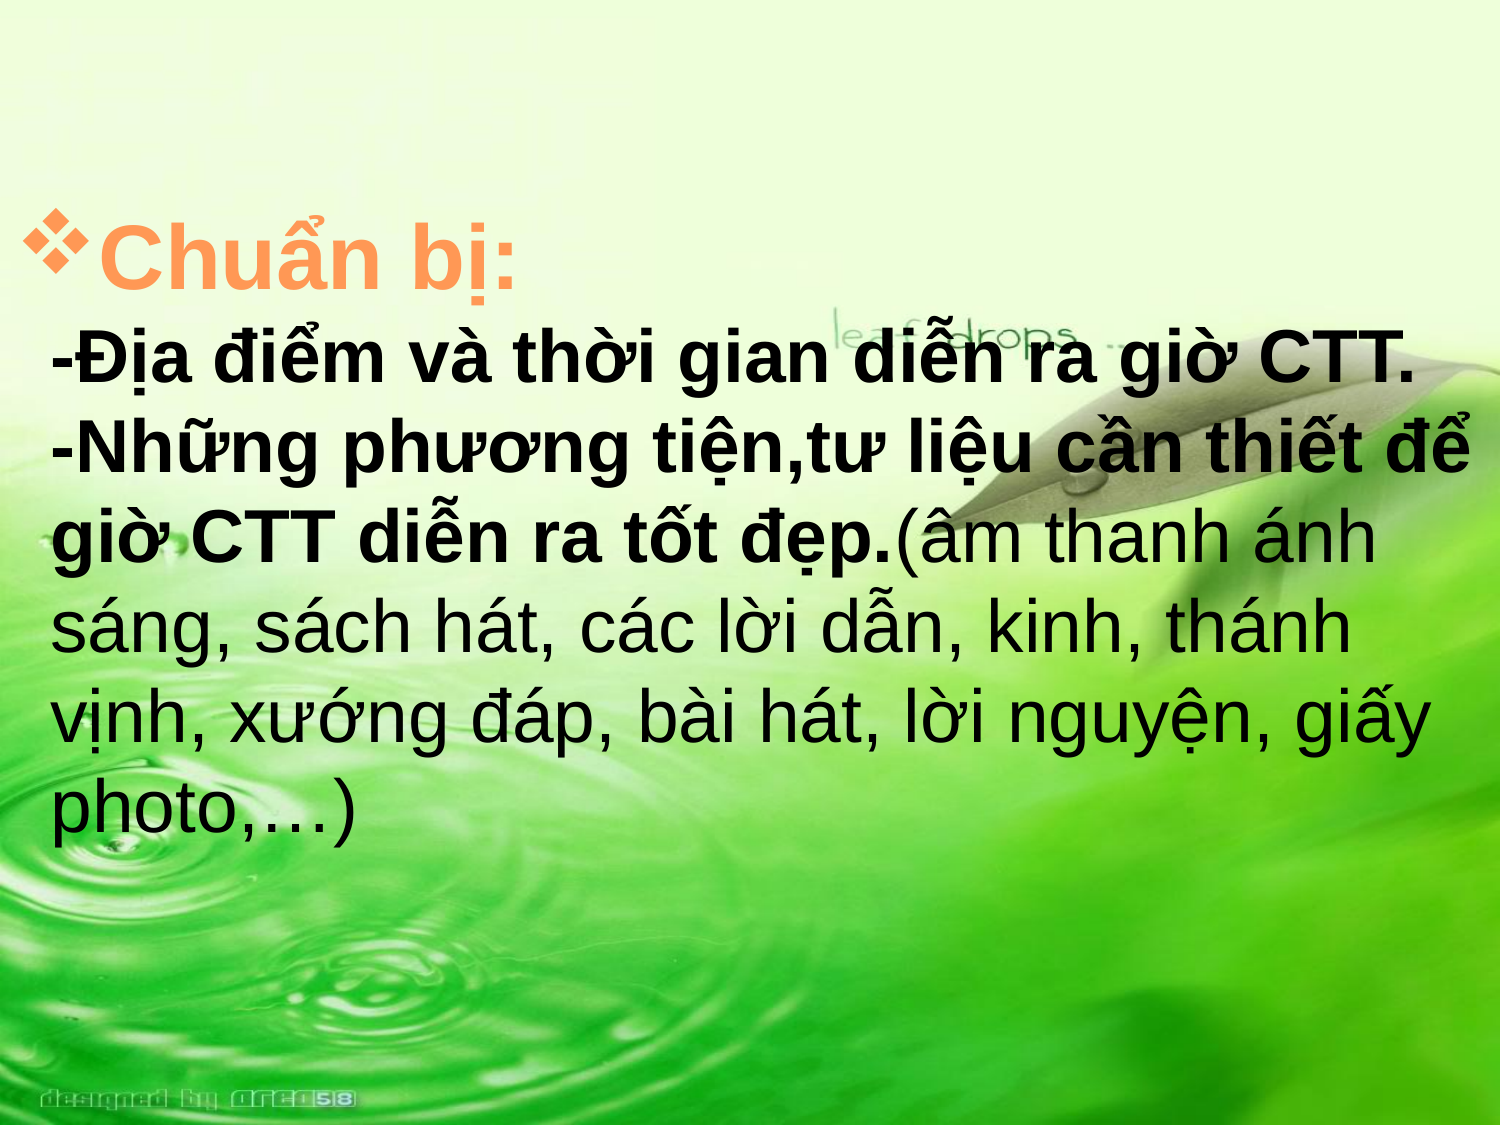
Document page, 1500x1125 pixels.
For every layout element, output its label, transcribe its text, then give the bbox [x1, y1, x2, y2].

title Chuẩn bị: -Địa điểm và thời gian diễn ra giờ CTT. -Những phương tiện,tư liệu cần thiết để giờ CTT diễn ra tốt đẹp.(âm thanh ánh sáng, sách hát, các lời dẫn, kinh, thánh vịnh, xướng đáp, bài hát, lời nguyện, giấy photo,…) [0, 0, 1500, 1125]
